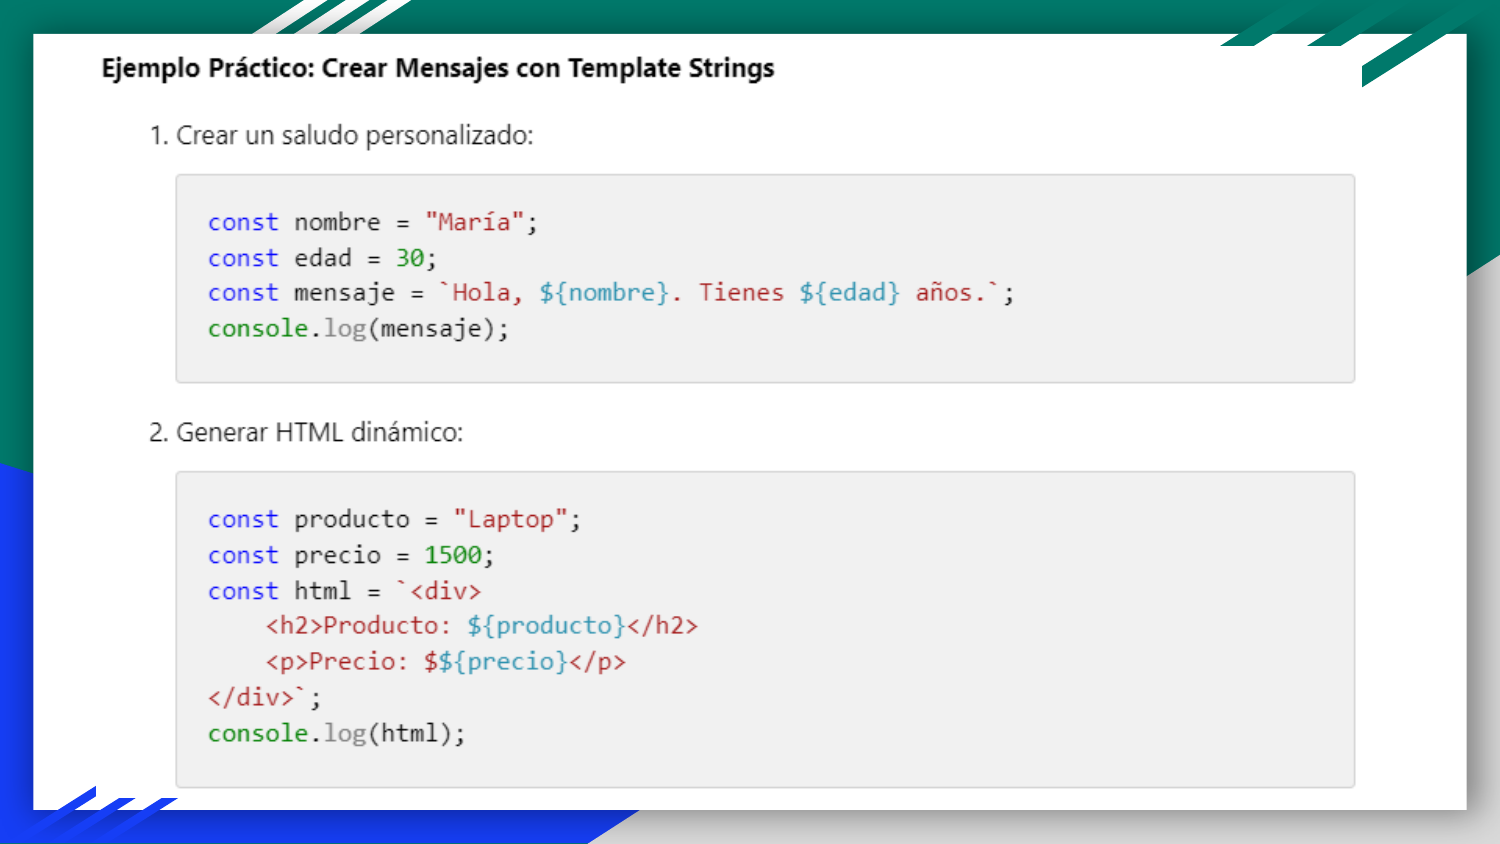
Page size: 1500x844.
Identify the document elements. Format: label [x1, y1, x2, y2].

picture [95, 45, 1362, 798]
